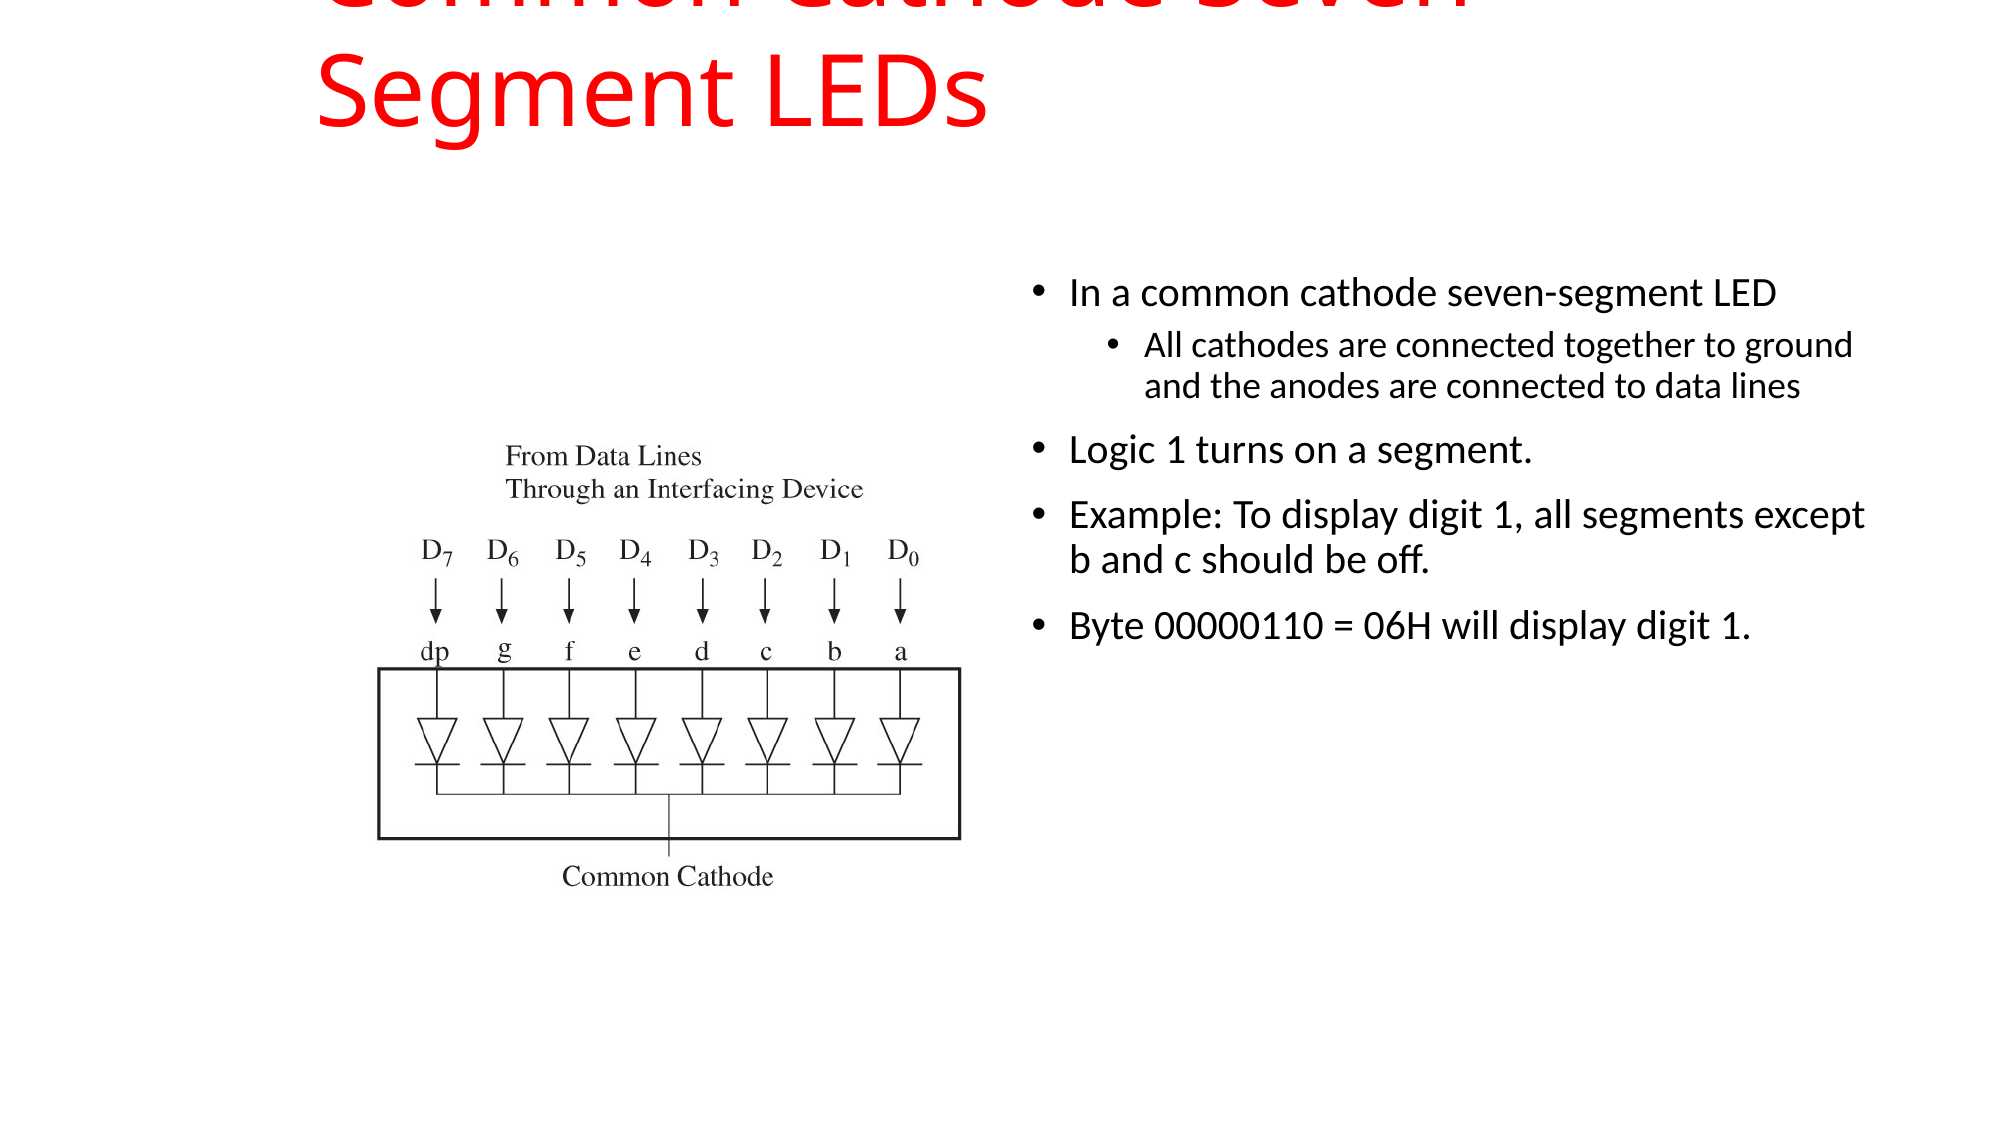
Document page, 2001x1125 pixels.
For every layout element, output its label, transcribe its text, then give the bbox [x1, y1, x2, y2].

picture [374, 437, 963, 897]
text_box Common Cathode Seven-Segment LEDs [299, 24, 1650, 155]
list In a common cathode seven-segment LED All cathodes are connected together to ground and the anodes are connected to data lines Logic 1 turns on a segment. Example: To display digit 1, all segments except b and c should be off. Byte 00000110 = 06H will display digit 1. [1016, 262, 1900, 1006]
